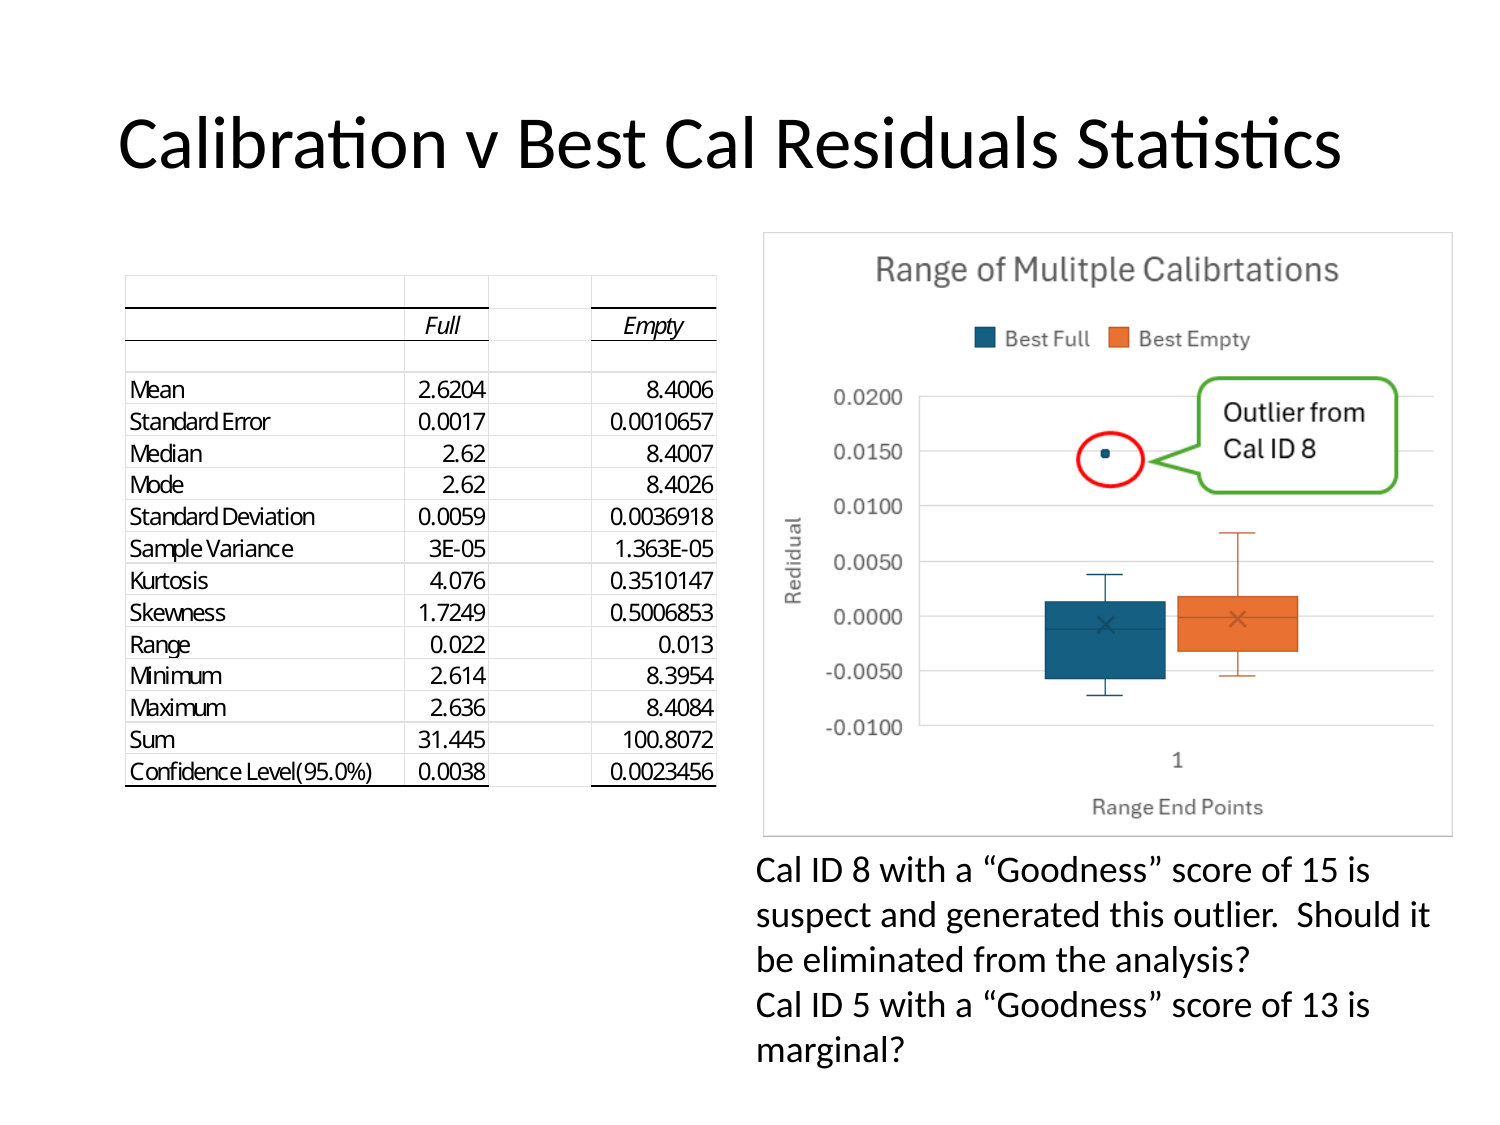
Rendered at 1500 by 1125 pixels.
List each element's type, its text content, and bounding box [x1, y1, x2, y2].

title Calibration v Best Cal Residuals Statistics [75, 45, 1388, 233]
picture [124, 274, 718, 788]
picture [763, 232, 1454, 838]
text_box Cal ID 8 with a “Goodness” score of 15 is suspect and generated this outlier. Should it be eliminated from the analysis? Cal ID 5 with a “Goodness” score of 13 is marginal? [741, 837, 1488, 1078]
